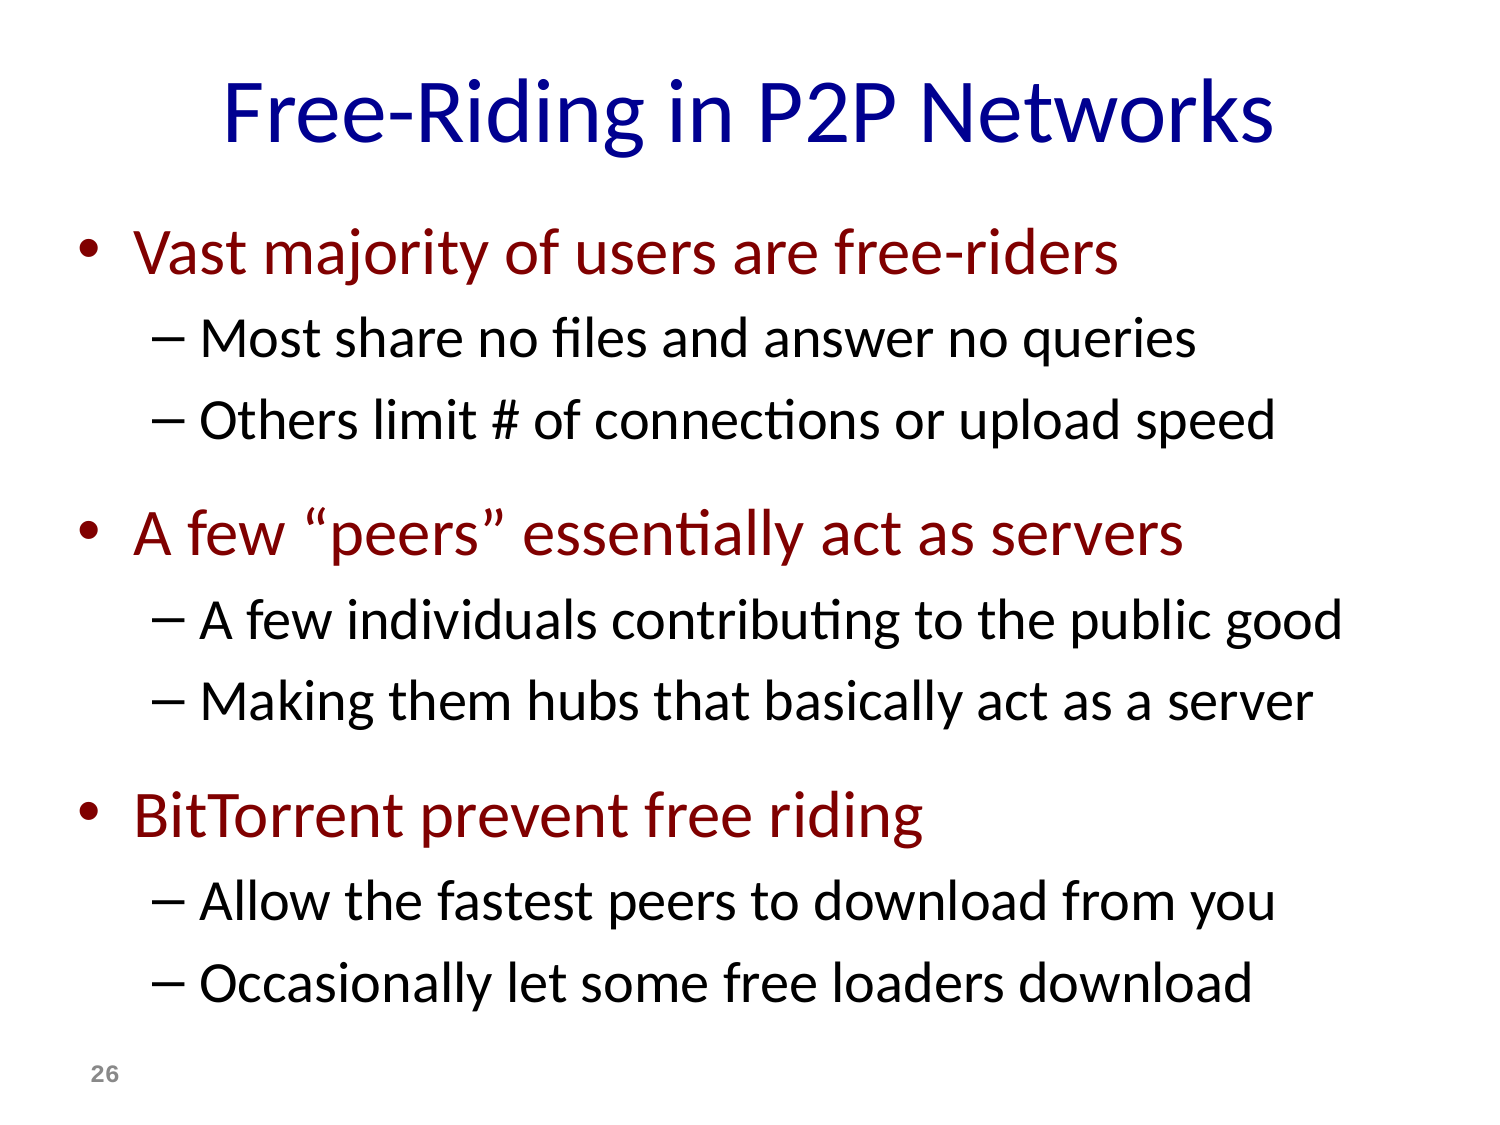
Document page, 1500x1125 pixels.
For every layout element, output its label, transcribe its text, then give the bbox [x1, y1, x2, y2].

slide_number 26 [75, 1042, 425, 1103]
list Vast majority of users are free-riders Most share no files and answer no queries Others limit # of connections or upload speed A few “peers” essentially act as servers A few individuals contributing to the public good Making them hubs that basically act as a server BitTorrent prevent free riding Allow the fastest peers to download from you Occasionally let some free loaders download [62, 200, 1463, 1005]
title Free-Riding in P2P Networks [75, 12, 1425, 200]
